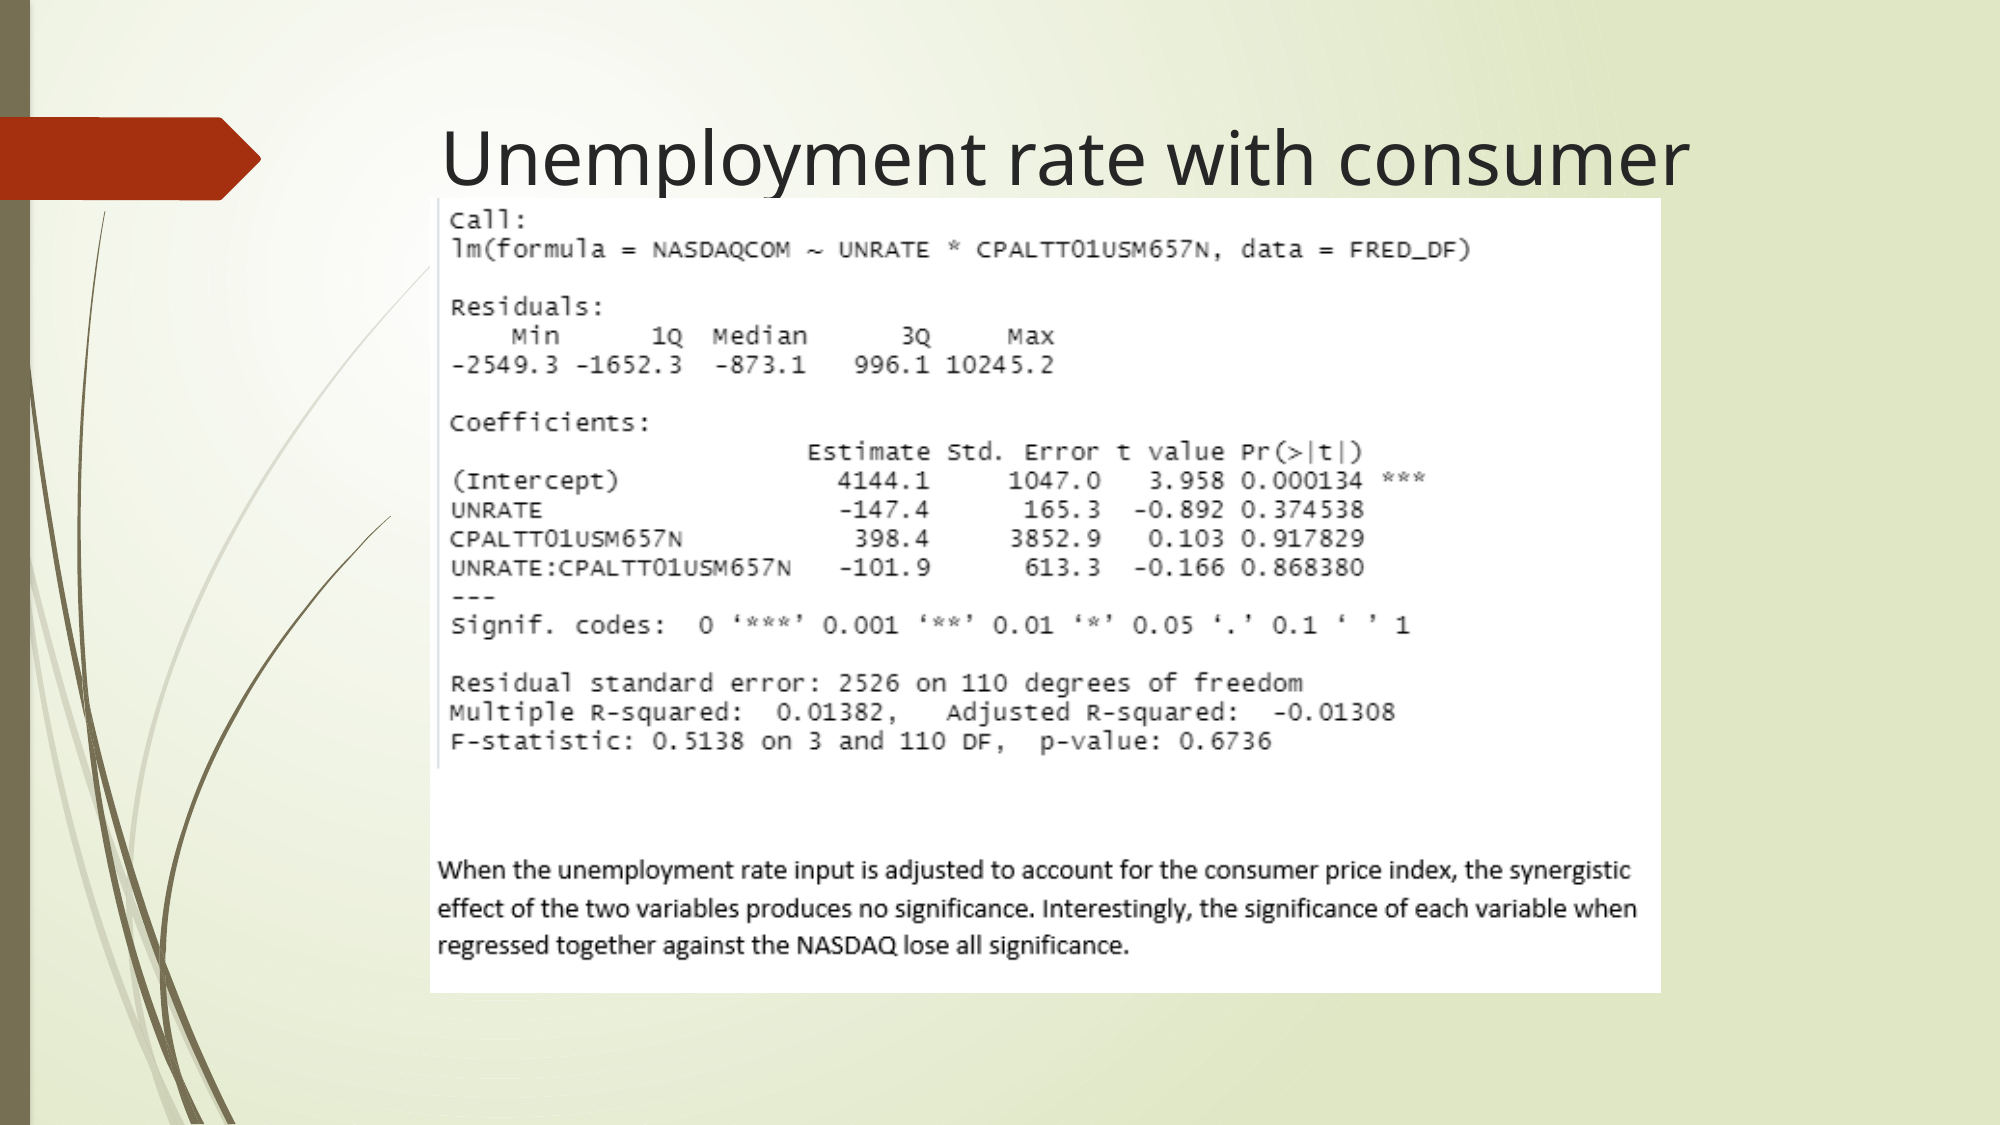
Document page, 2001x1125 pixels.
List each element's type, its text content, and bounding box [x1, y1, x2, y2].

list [430, 197, 1661, 993]
title Unemployment rate with consumer price index [425, 102, 1888, 313]
